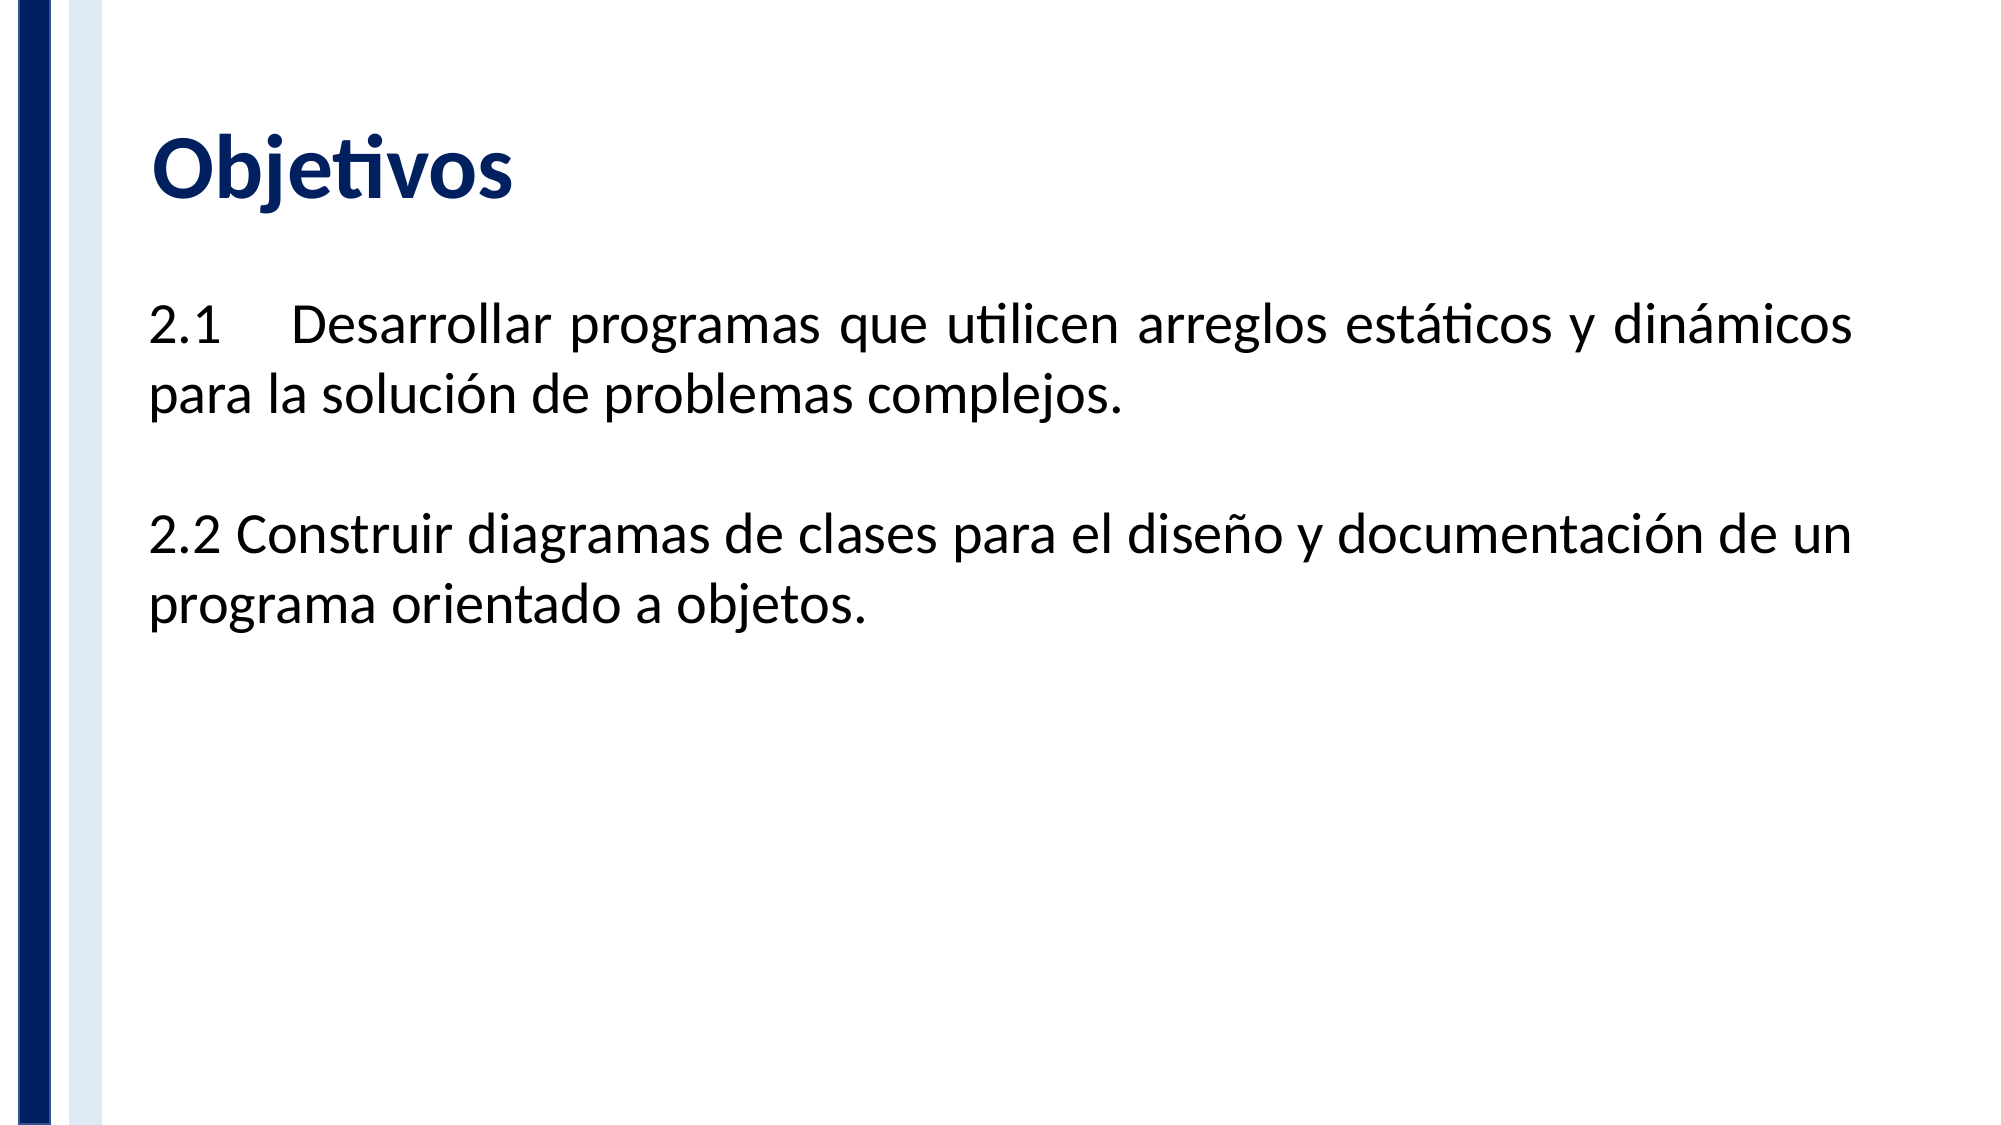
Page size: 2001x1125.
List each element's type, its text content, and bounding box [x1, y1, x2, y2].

text_box 2.1 Desarrollar programas que utilicen arreglos estáticos y dinámicos para la solución de problemas complejos. 2.2 Construir diagramas de clases para el diseño y documentación de un programa orientado a objetos. [128, 275, 1875, 926]
text_box Objetivos [137, 59, 1863, 278]
